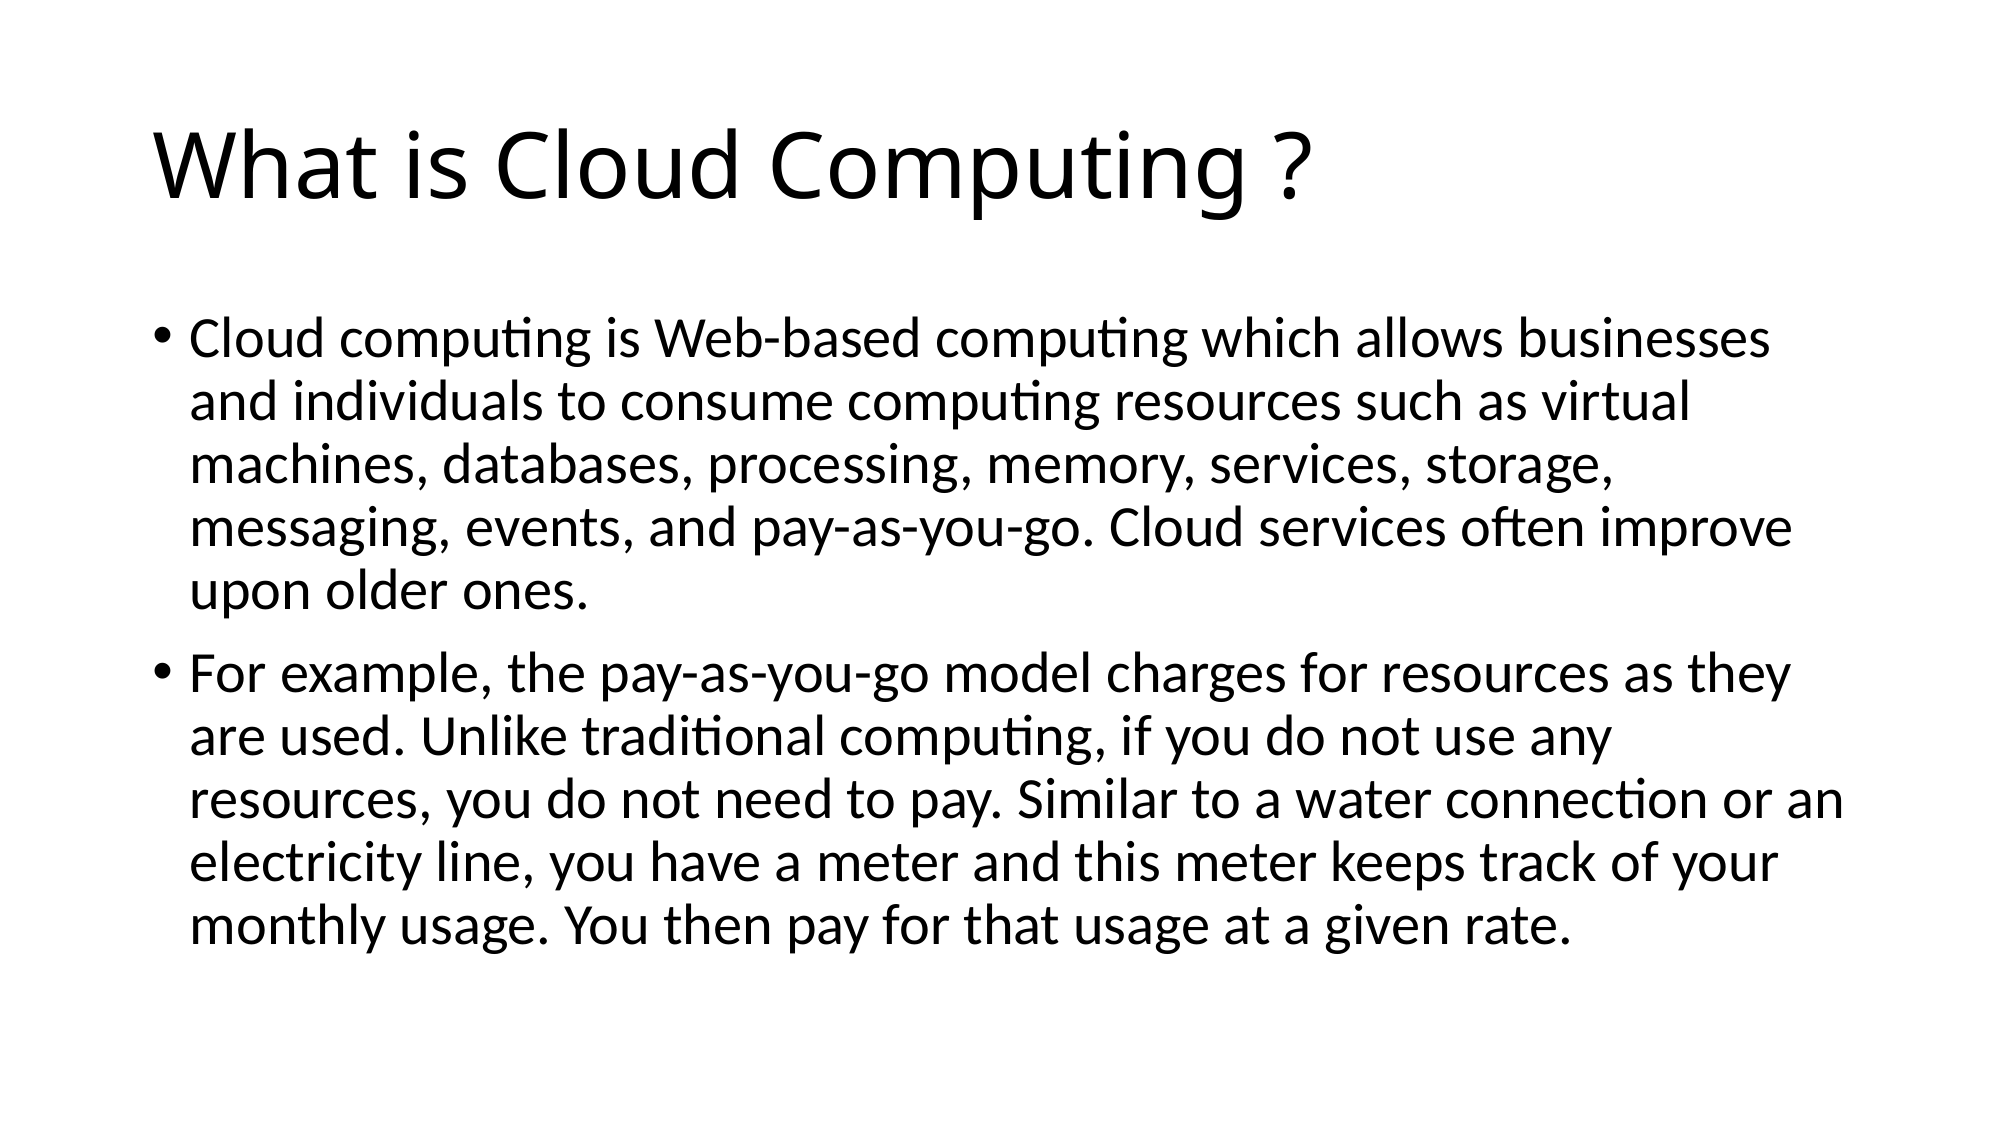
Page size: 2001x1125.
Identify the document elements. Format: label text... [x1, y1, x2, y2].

list Cloud computing is Web-based computing which allows businesses and individuals to consume computing resources such as virtual machines, databases, processing, memory, services, storage, messaging, events, and pay-as-you-go. Cloud services often improve upon older ones. For example, the pay-as-you-go model charges for resources as they are used. Unlike traditional computing, if you do not use any resources, you do not need to pay. Similar to a water connection or an electricity line, you have a meter and this meter keeps track of your monthly usage. You then pay for that usage at a given rate. [137, 299, 1863, 1014]
title What is Cloud Computing ? [137, 59, 1863, 278]
